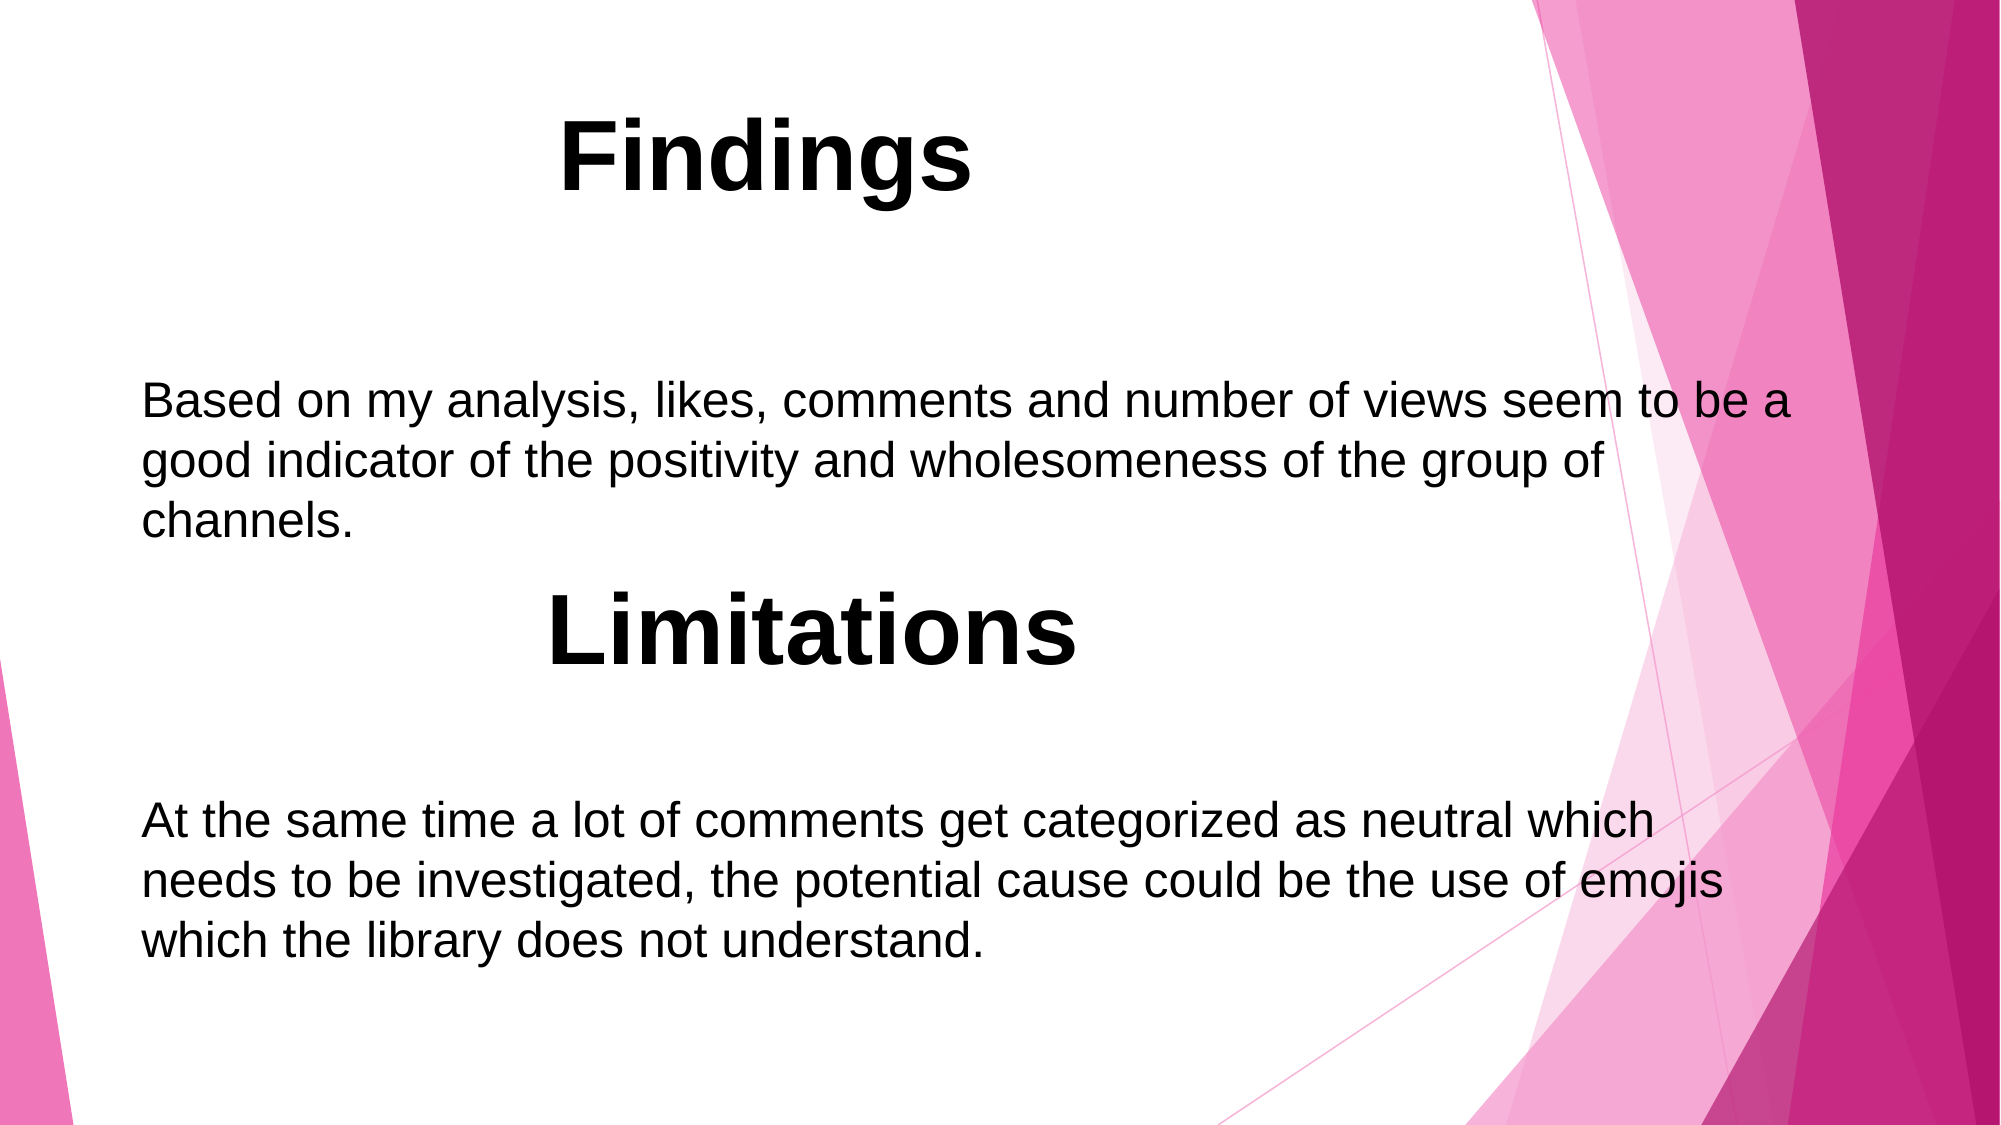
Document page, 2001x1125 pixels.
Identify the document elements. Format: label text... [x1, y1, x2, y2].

text_box Limitations [531, 549, 1107, 692]
text_box Based on my analysis, likes, comments and number of views seem to be a good indicator of the positivity and wholesomeness of the group of channels. At the same time a lot of comments get categorized as neutral which needs to be investigated, the potential cause could be the use of emojis which the library does not understand. [126, 352, 1814, 820]
text_box Findings [543, 75, 1091, 176]
